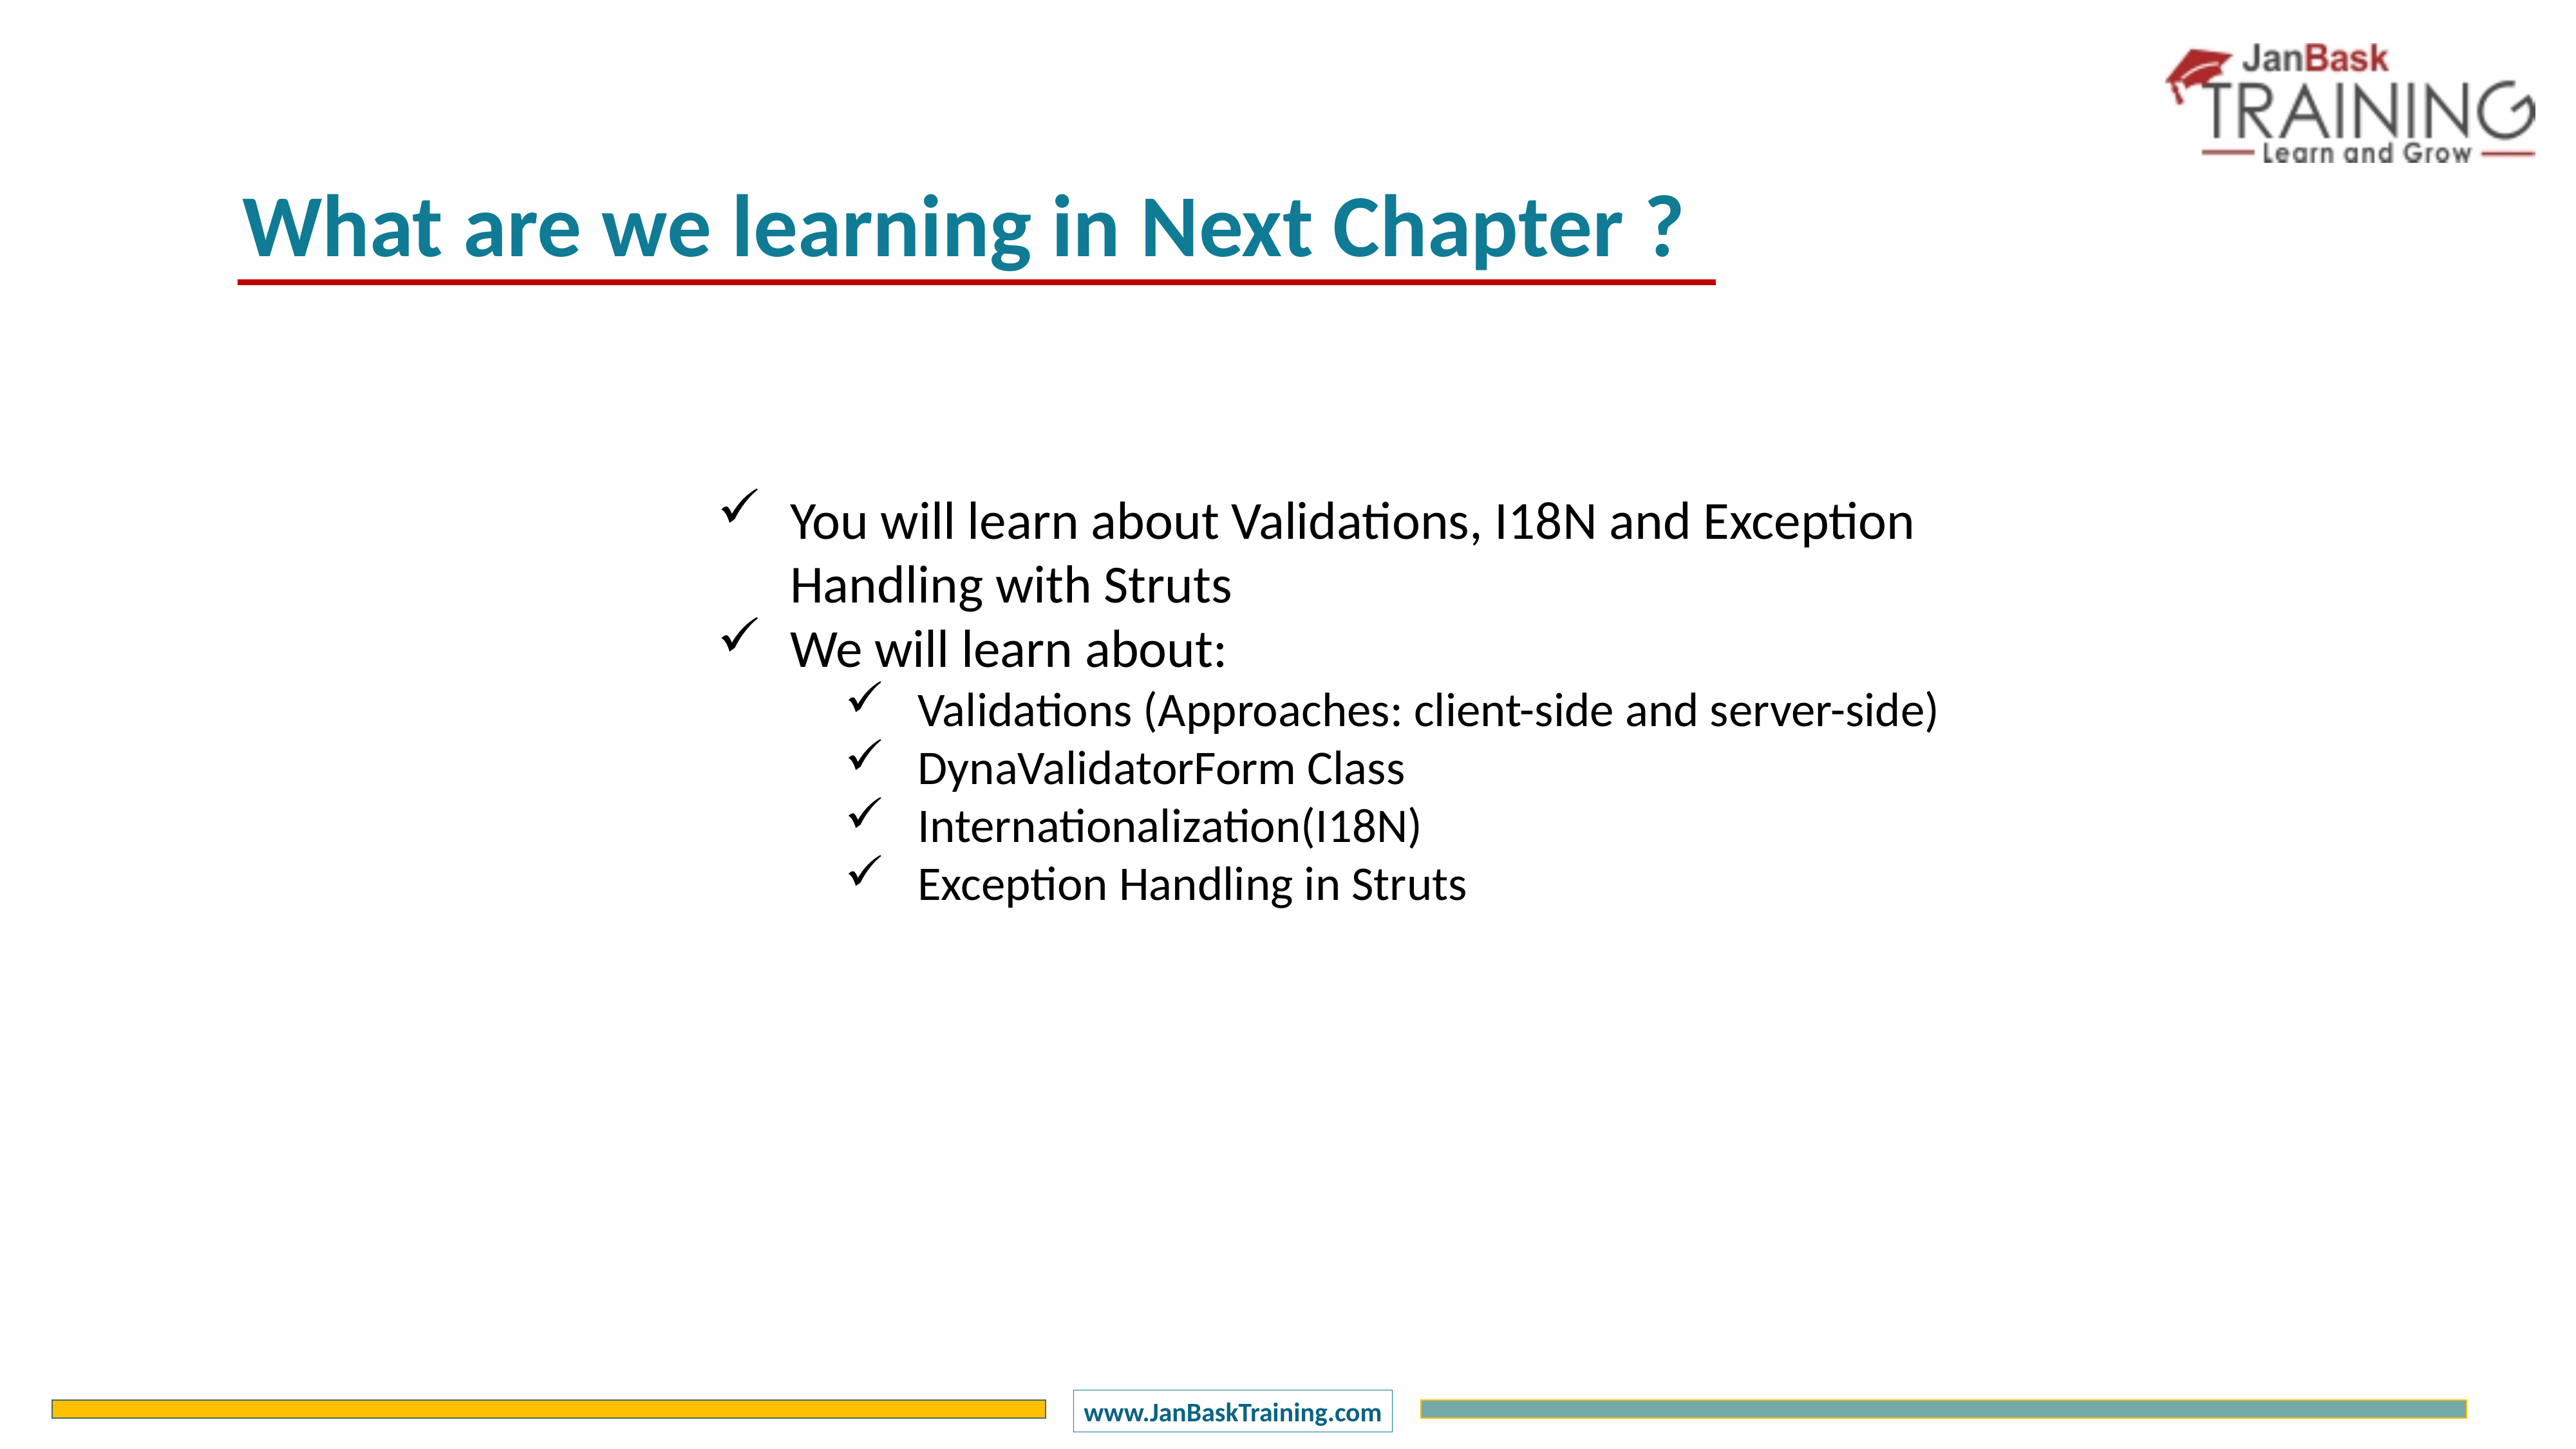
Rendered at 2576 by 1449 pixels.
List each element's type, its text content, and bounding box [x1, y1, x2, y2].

text_box What are we learning in Next Chapter ? [232, 163, 2039, 354]
picture [2165, 43, 2535, 163]
text_box You will learn about Validations, I18N and Exception Handling with Struts We will learn about: Validations (Approaches: client-side and server-side) DynaValidatorForm Class Internationalization(I18N) Exception Handling in Struts [437, 472, 2039, 923]
